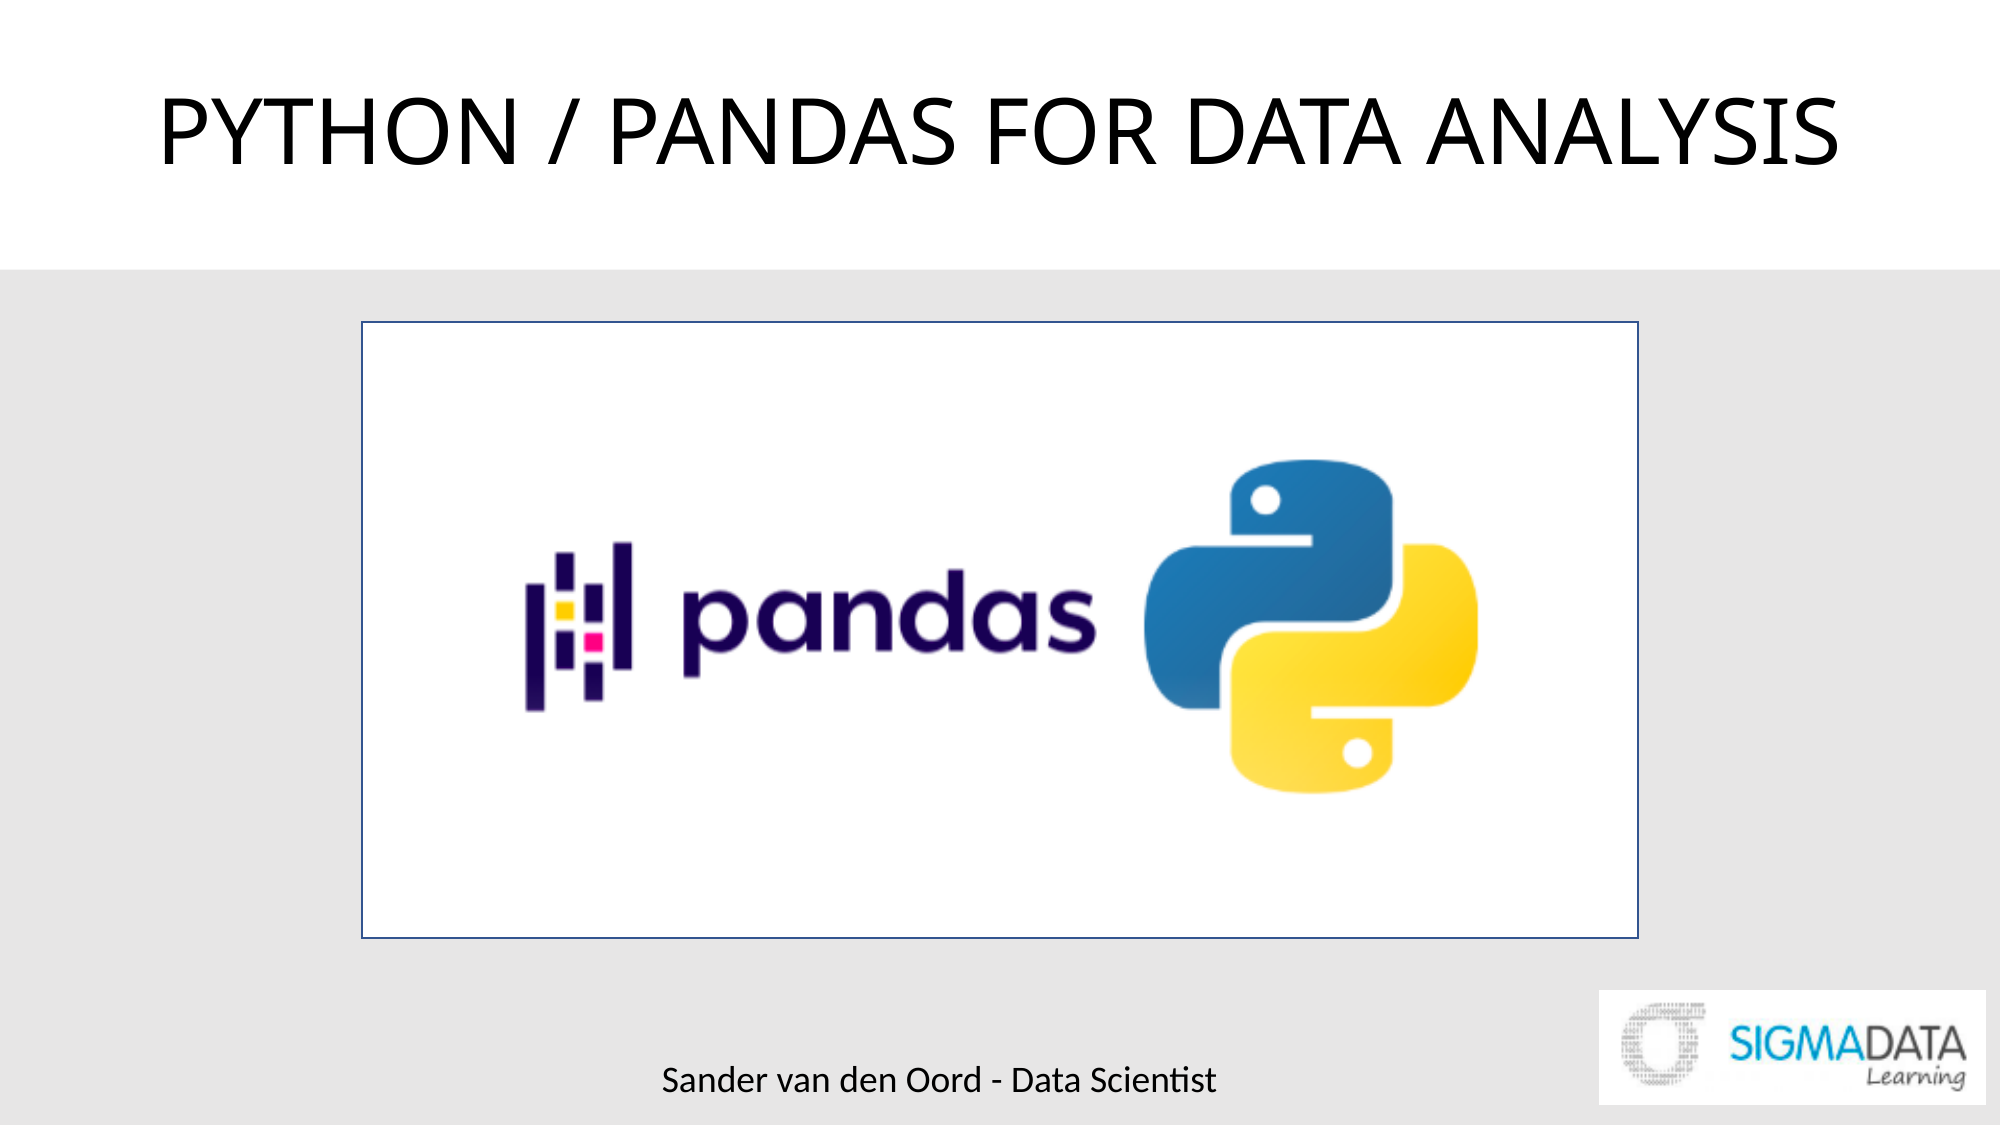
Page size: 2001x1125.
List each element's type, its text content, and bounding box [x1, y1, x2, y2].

picture [505, 427, 1495, 832]
title PYTHON / PANDAS FOR DATA ANALYSIS [0, 0, 2000, 270]
text_box [361, 321, 1639, 939]
text_box Sander van den Oord - Data Scientist [647, 1047, 1353, 1108]
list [1599, 990, 1986, 1105]
